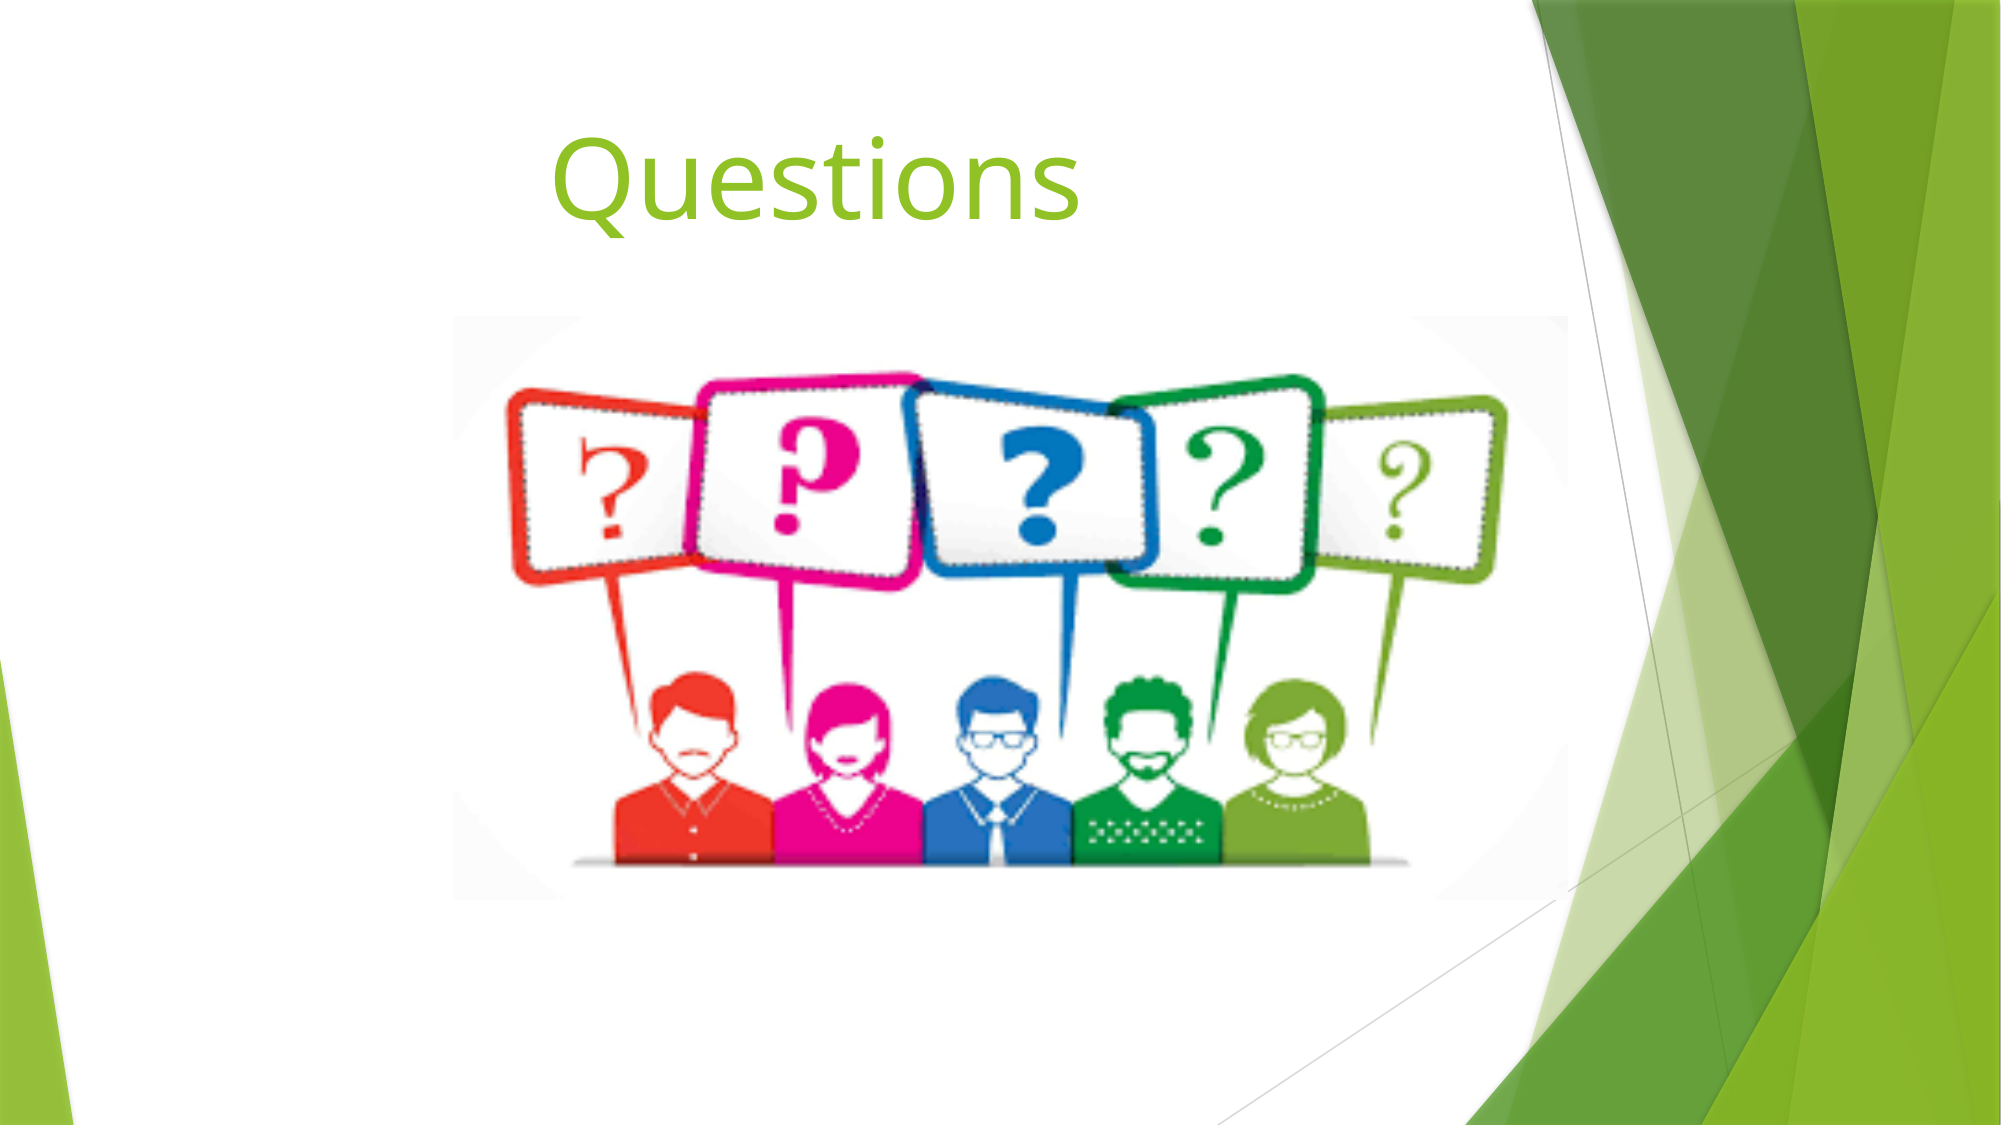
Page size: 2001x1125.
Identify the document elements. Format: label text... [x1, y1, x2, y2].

title Questions [111, 99, 1522, 317]
picture [453, 316, 1568, 901]
